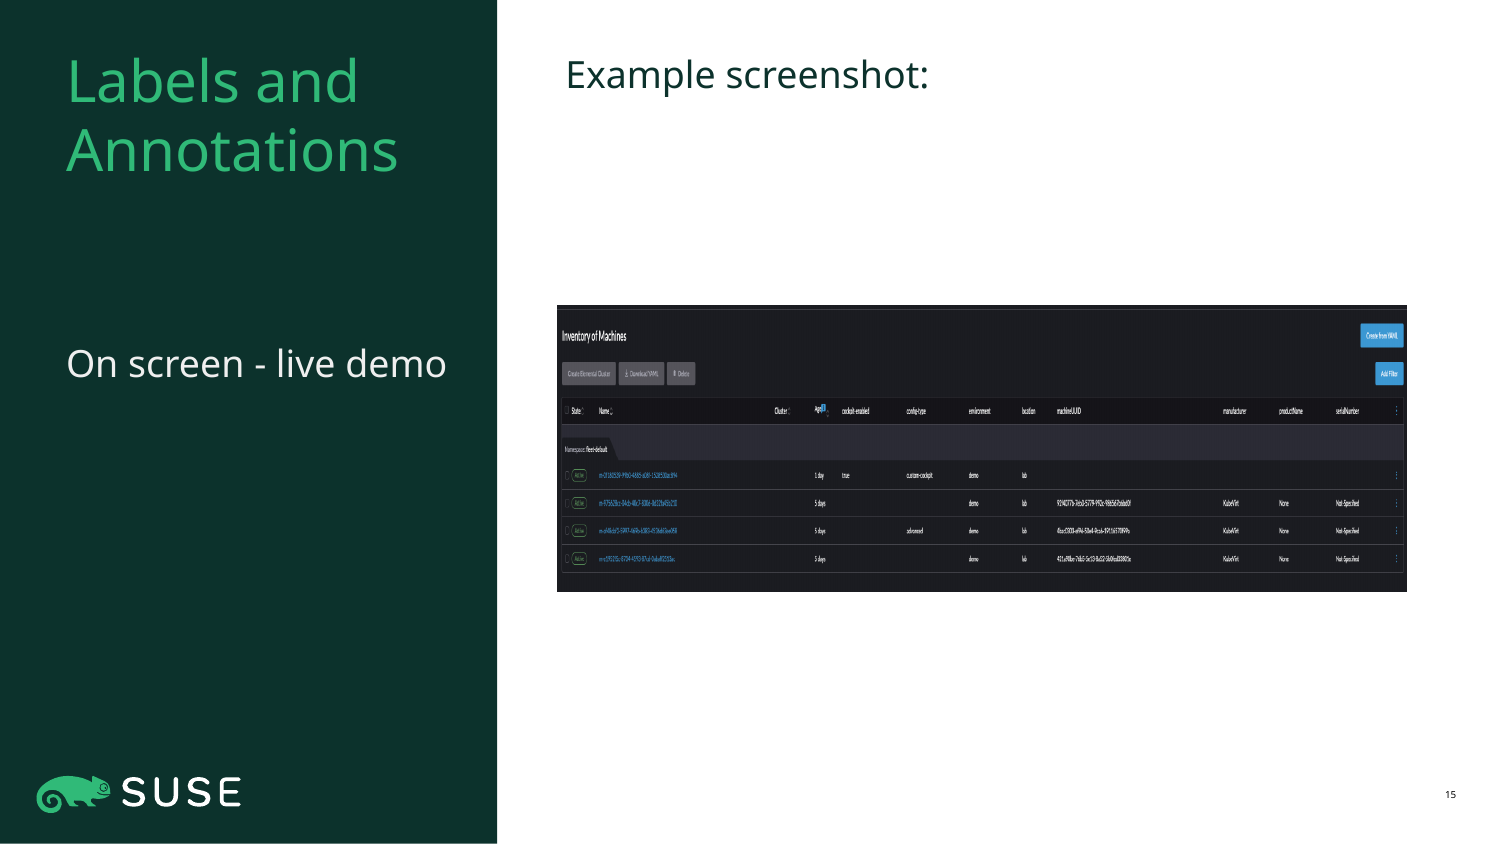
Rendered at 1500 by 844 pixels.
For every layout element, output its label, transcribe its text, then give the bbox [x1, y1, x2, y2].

picture [557, 304, 1407, 592]
slide_number ‹#› [1381, 773, 1472, 818]
subtitle On screen - live demo [51, 317, 470, 709]
list Example screenshot: [550, 28, 1407, 755]
title Labels and Annotations [51, 28, 452, 295]
